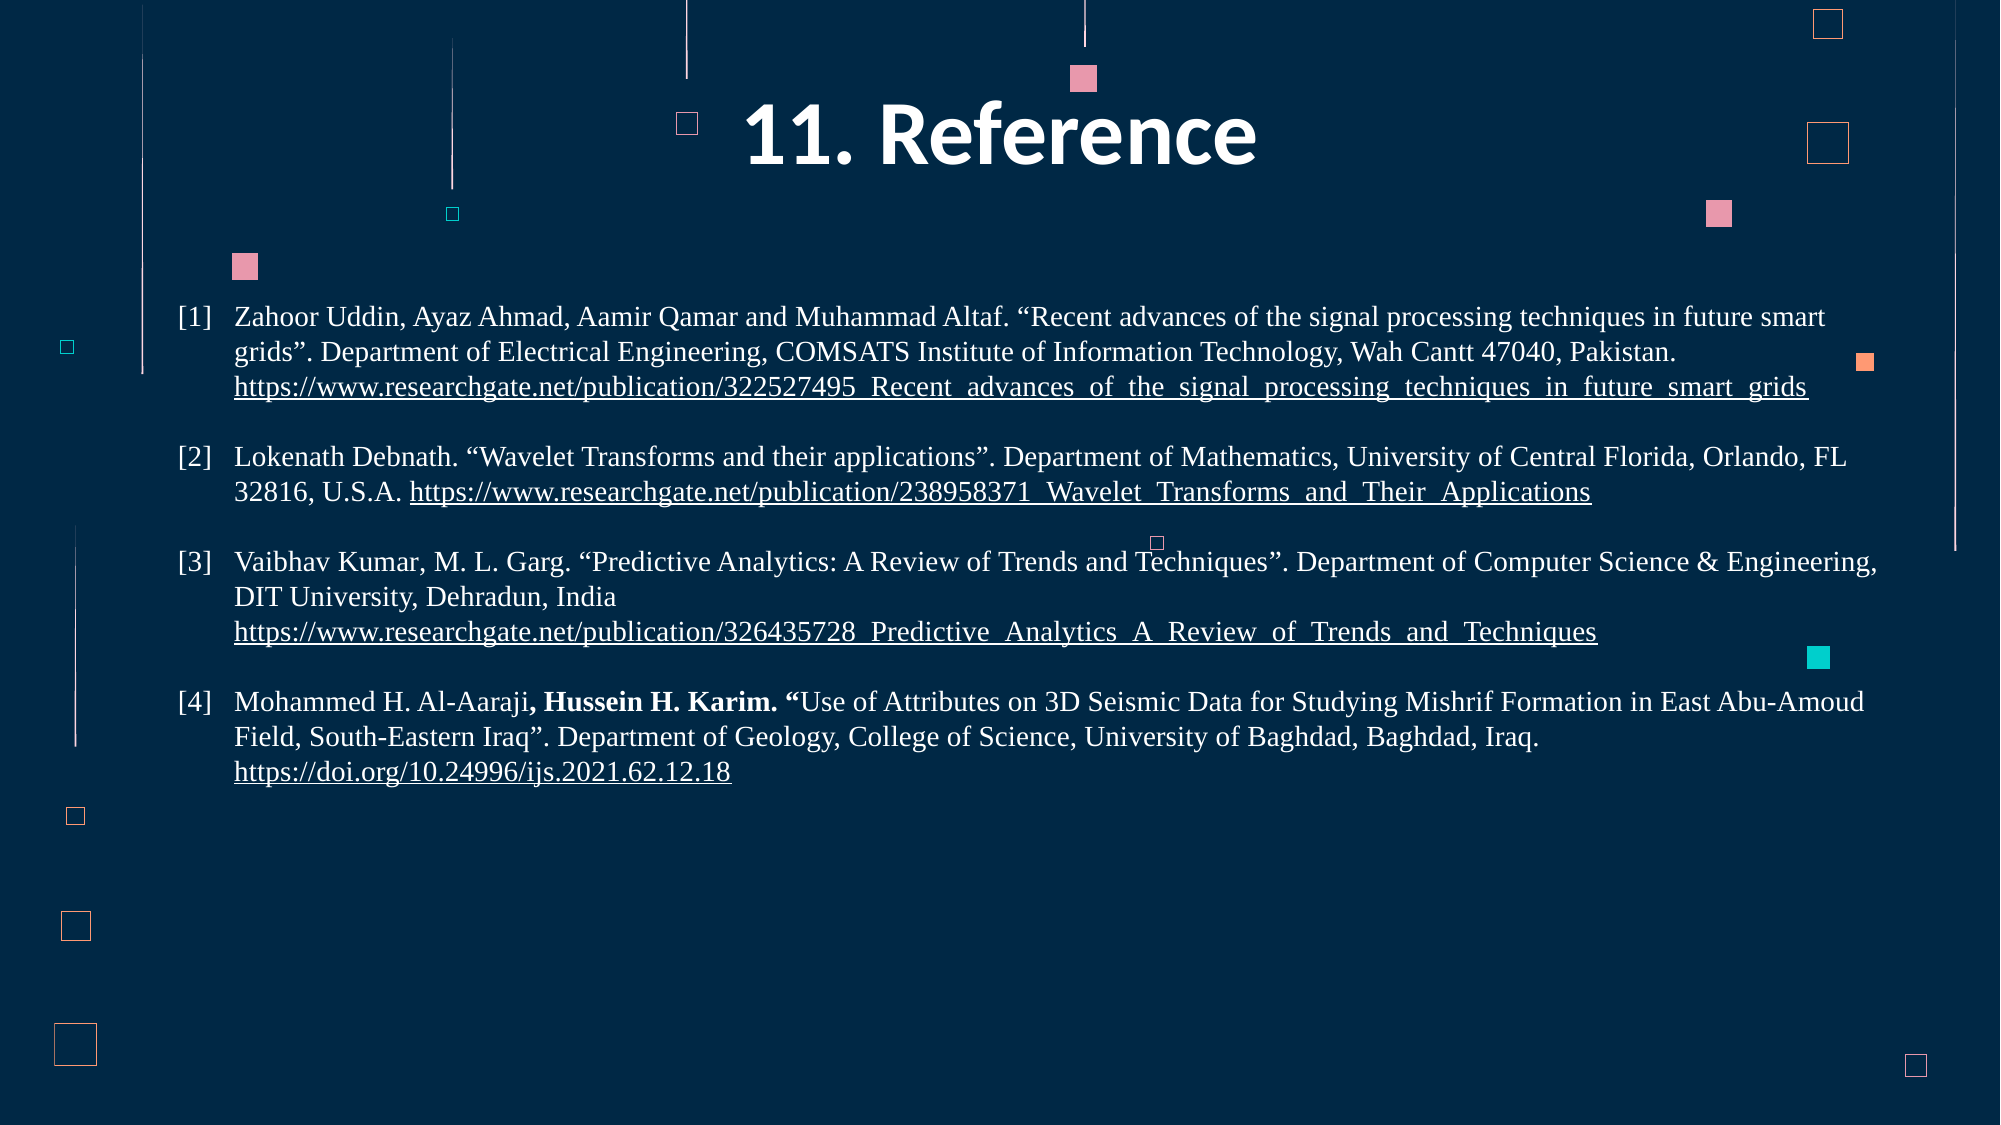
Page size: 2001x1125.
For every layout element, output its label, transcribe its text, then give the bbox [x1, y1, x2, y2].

text_box 11. Reference [0, 0, 2000, 198]
subtitle [1] Zahoor Uddin, Ayaz Ahmad, Aamir Qamar and Muhammad Altaf. “Recent advances of the signal processing techniques in future smart grids”. Department of Electrical Engineering, COMSATS Institute of Information Technology, Wah Cantt 47040, Pakistan. https://www.researchgate.net/publication/322527495_Recent_advances_of_the_signal_processing_techniques_in_future_smart_grids [2] Lokenath Debnath. “Wavelet Transforms and their applications”. Department of Mathematics, University of Central Florida, Orlando, FL 32816, U.S.A. https://www.researchgate.net/publication/238958371_Wavelet_Transforms_and_Their_Applications [3] Vaibhav Kumar, M. L. Garg. “Predictive Analytics: A Review of Trends and Techniques”. Department of Computer Science & Engineering, DIT University, Dehradun, India https://www.researchgate.net/publication/326435728_Predictive_Analytics_A_Review_of_Trends_and_Techniques [4] Mohammed H. Al-Aaraji, Hussein H. Karim. “Use of Attributes on 3D Seismic Data for Studying Mishrif Formation in East Abu-Amoud Field, South-Eastern Iraq”. Department of Geology, College of Science, University of Baghdad, Baghdad, Iraq. https://doi.org/10.24996/ijs.2021.62.12.18 [144, 282, 1927, 921]
